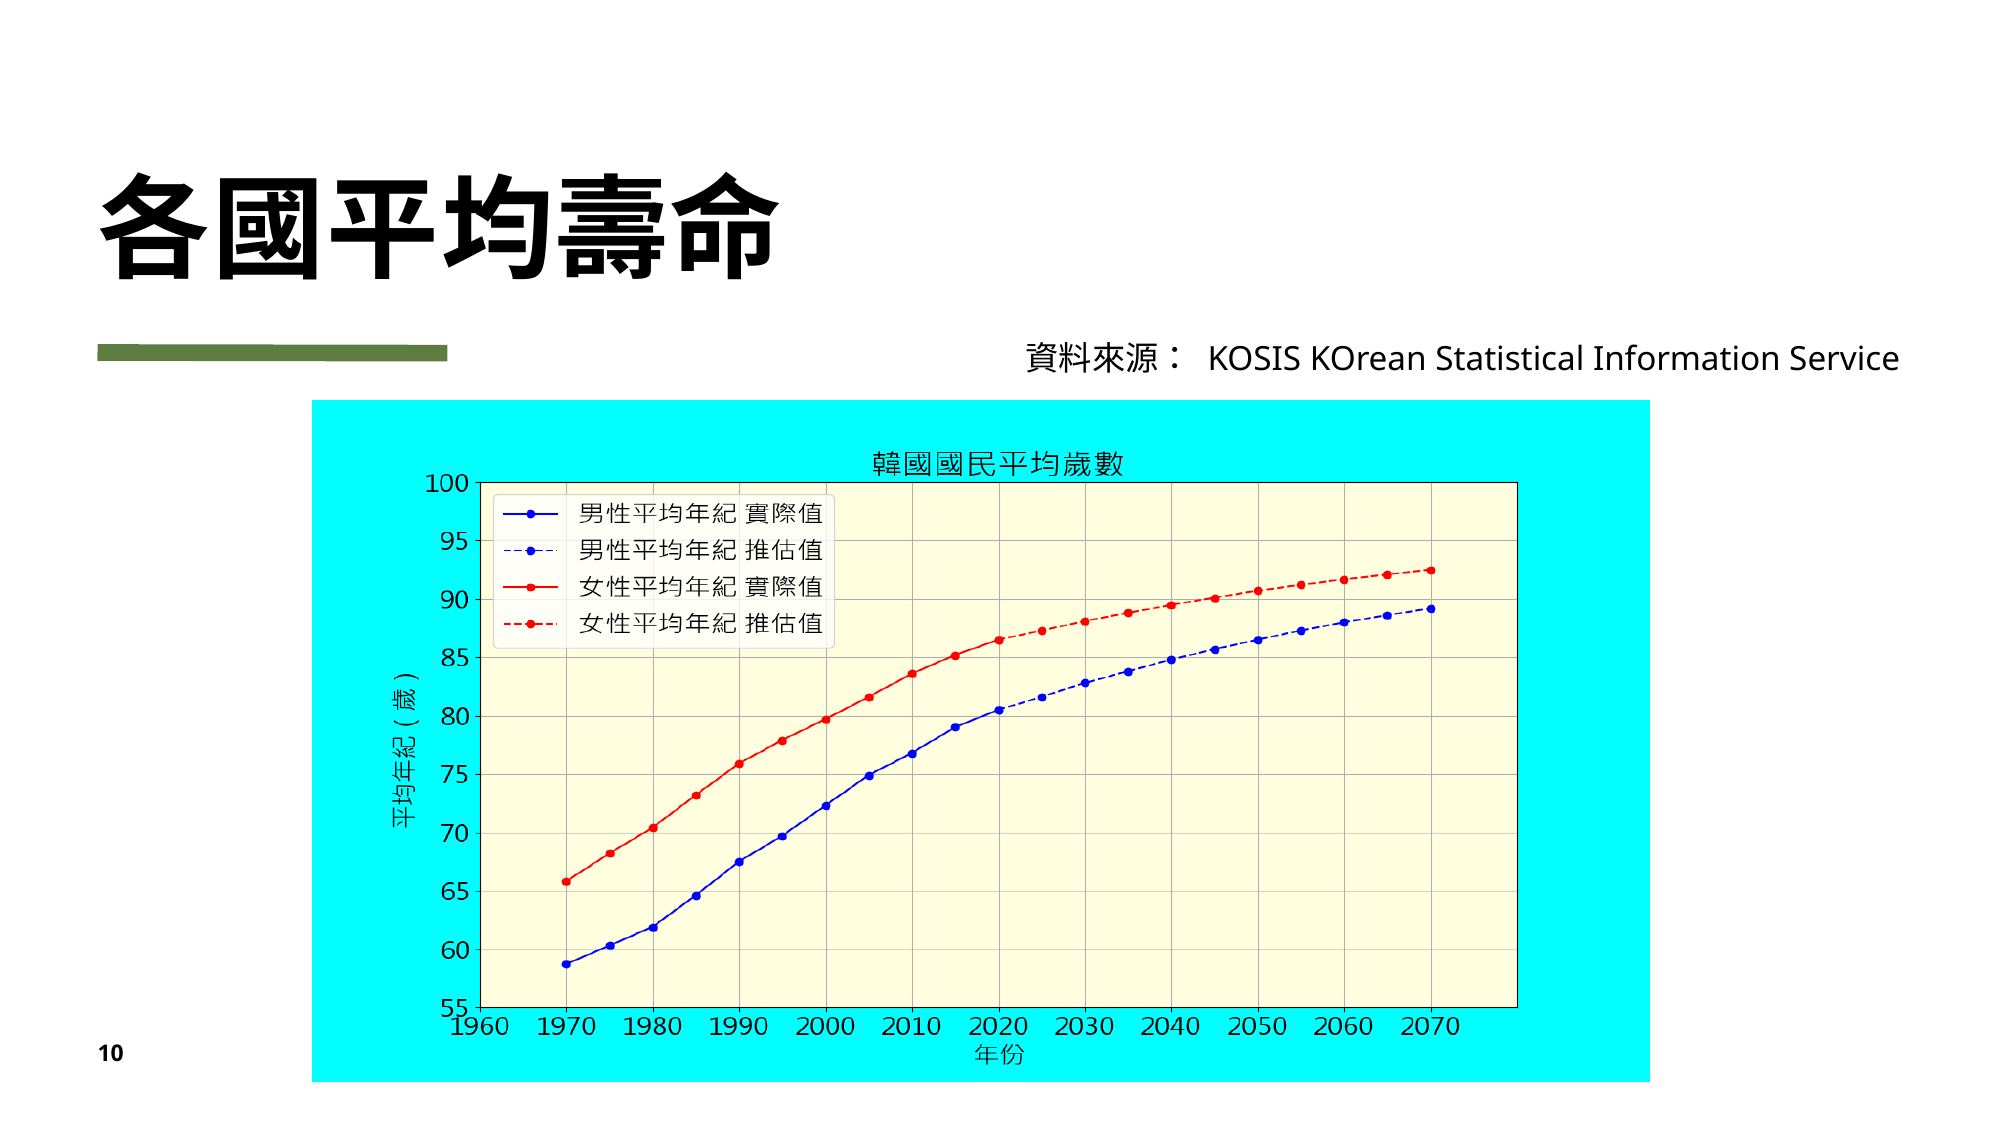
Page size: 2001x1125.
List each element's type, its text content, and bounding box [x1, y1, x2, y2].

picture [312, 400, 1650, 1082]
slide_number 10 [97, 1038, 184, 1080]
text_box 資料來源： KOSIS KOrean Statistical Information Service [1010, 329, 1930, 385]
title 各國平均壽命 [97, 95, 1898, 291]
